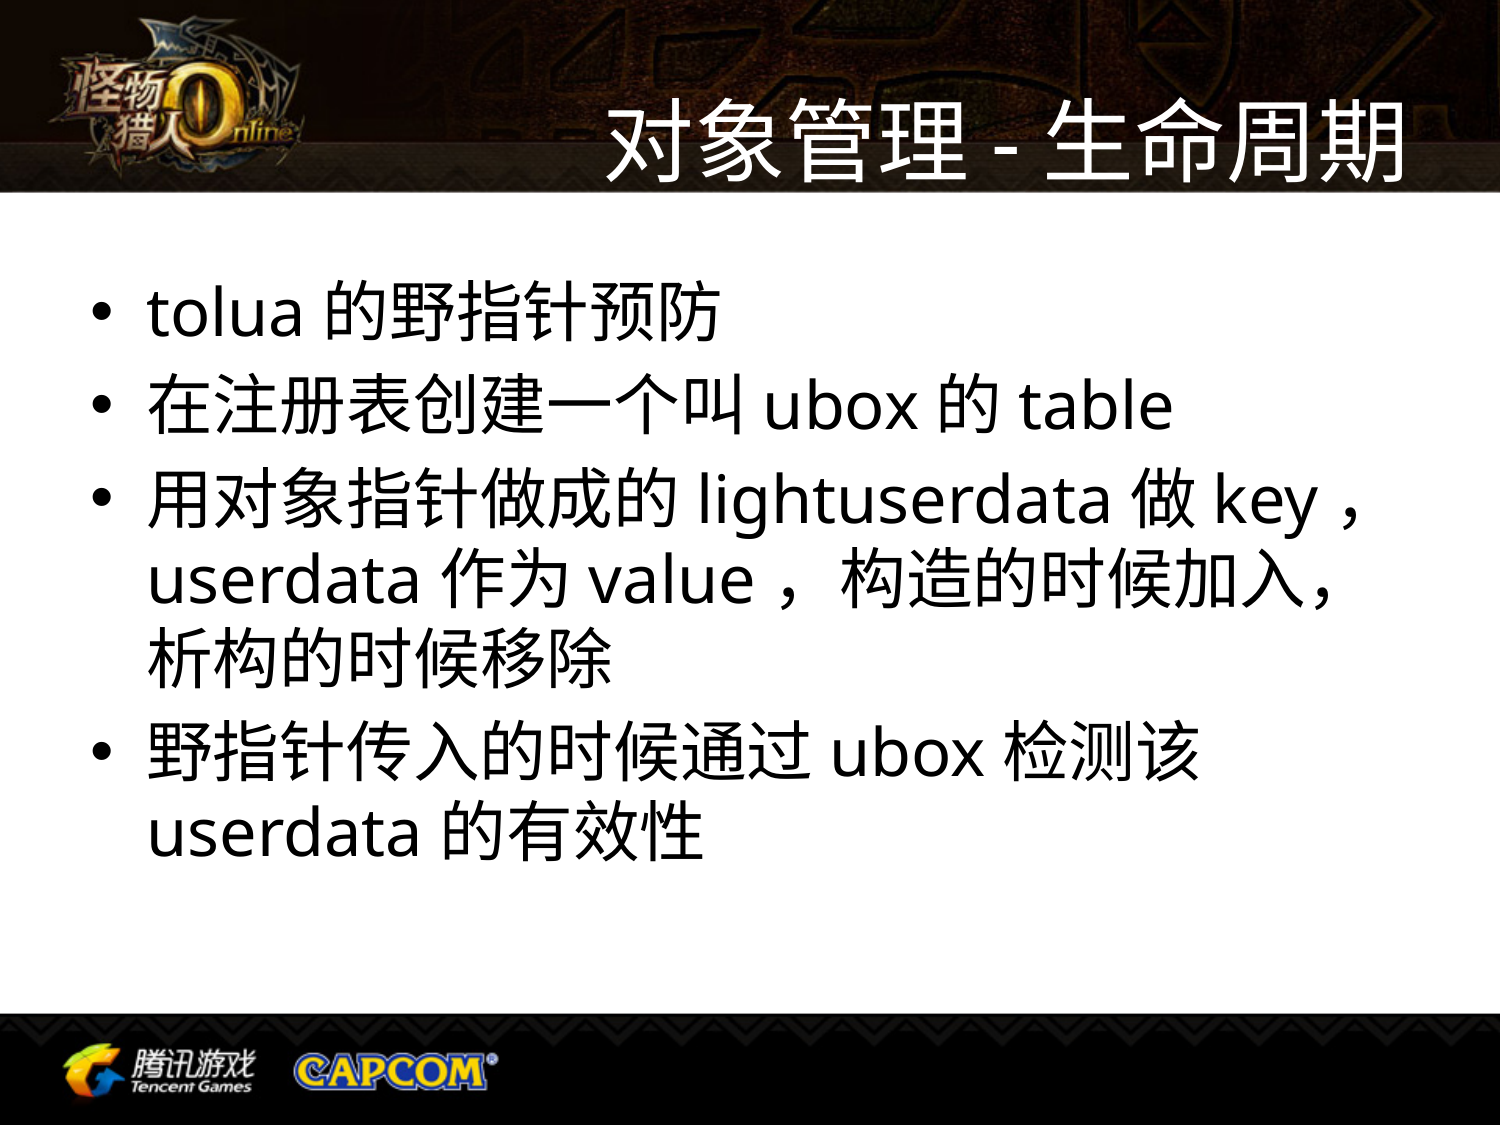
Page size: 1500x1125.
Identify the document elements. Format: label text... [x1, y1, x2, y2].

title 对象管理-生命周期 [75, 45, 1425, 233]
picture [0, 0, 1500, 1125]
list tolua的野指针预防 在注册表创建一个叫ubox的table 用对象指针做成的lightuserdata做key，userdata作为value，构造的时候加入，析构的时候移除 野指针传入的时候通过ubox检测该userdata的有效性 [75, 262, 1425, 1005]
